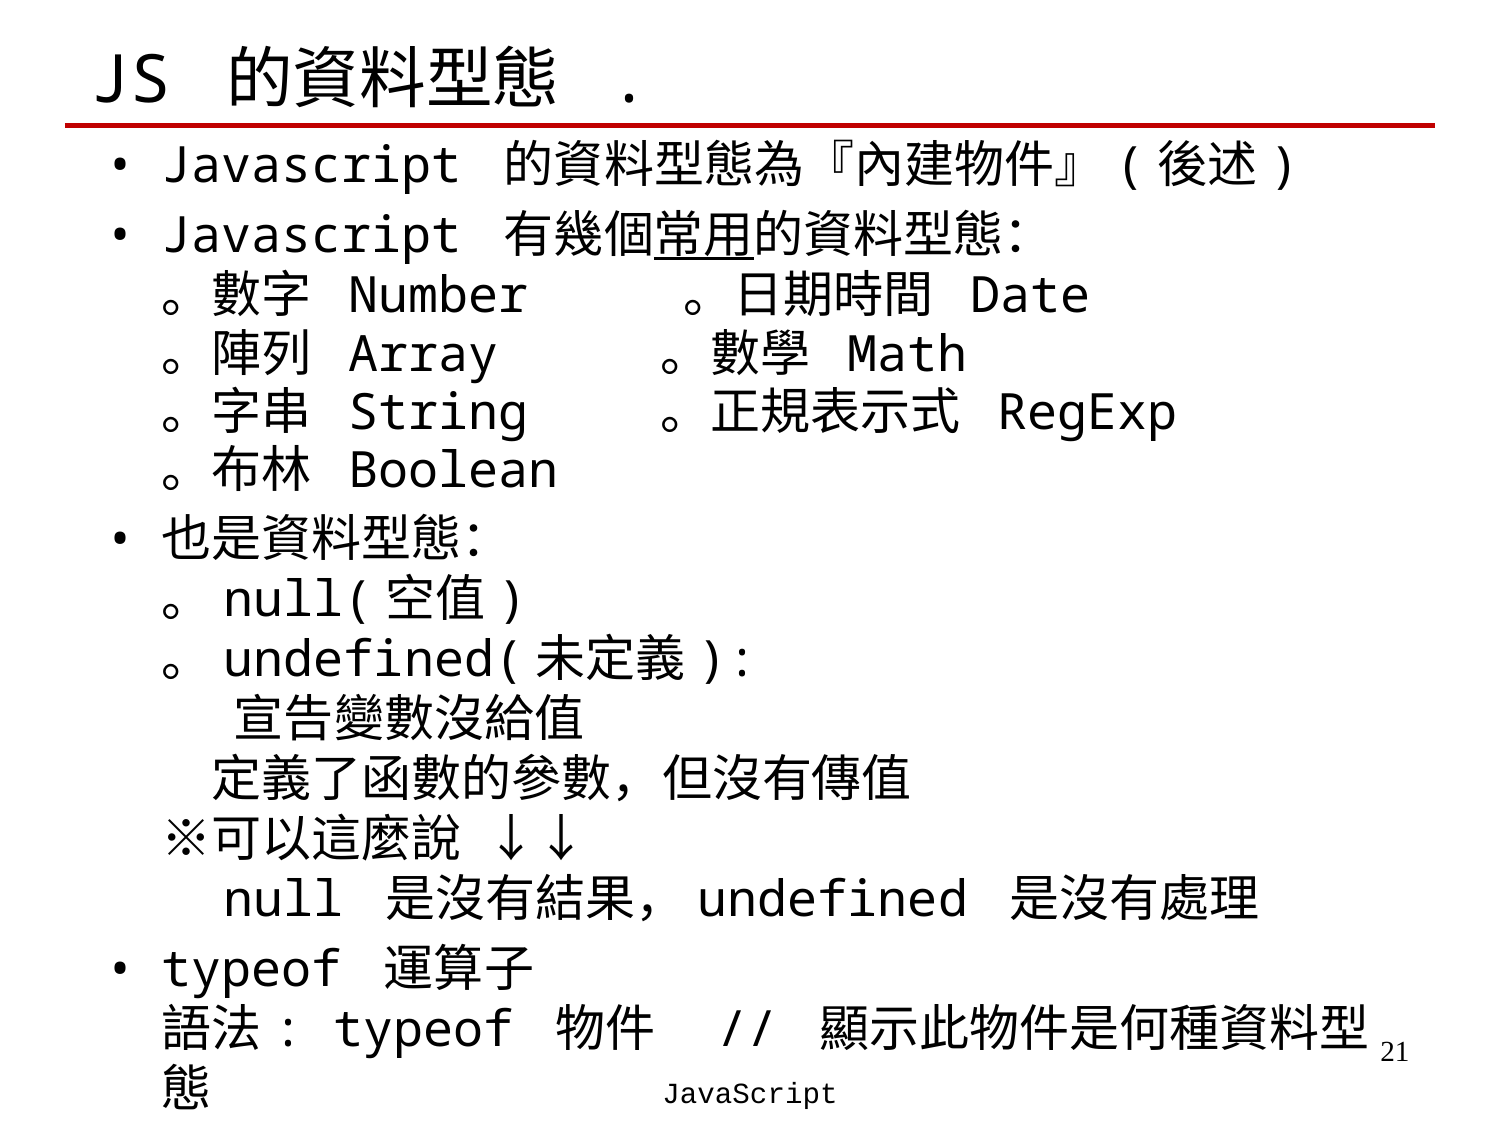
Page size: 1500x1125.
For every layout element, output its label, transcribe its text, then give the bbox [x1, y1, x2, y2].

text_box JavaScript [512, 1086, 988, 1125]
title JS 的資料型態 . [75, 19, 1425, 123]
text_box Javascript 的資料型態為『內建物件』(後述) Javascript 有幾個常用的資料型態： 。數字 Number 。日期時間 Date 。陣列 Array 。數學 Math 。字串 String 。正規表示式 RegExp 。布林 Boolean 也是資料型態： 。null(空值) 。undefined(未定義): 宣告變數沒給值 定義了函數的參數，但沒有傳值 ※可以這麼說 ↓↓ null 是沒有結果，undefined 是沒有處理 typeof 運算子 語法: typeof 物件 // 顯示此物件是何種資料型態 [90, 134, 1412, 1086]
text_box ‹#› [1074, 1024, 1425, 1103]
